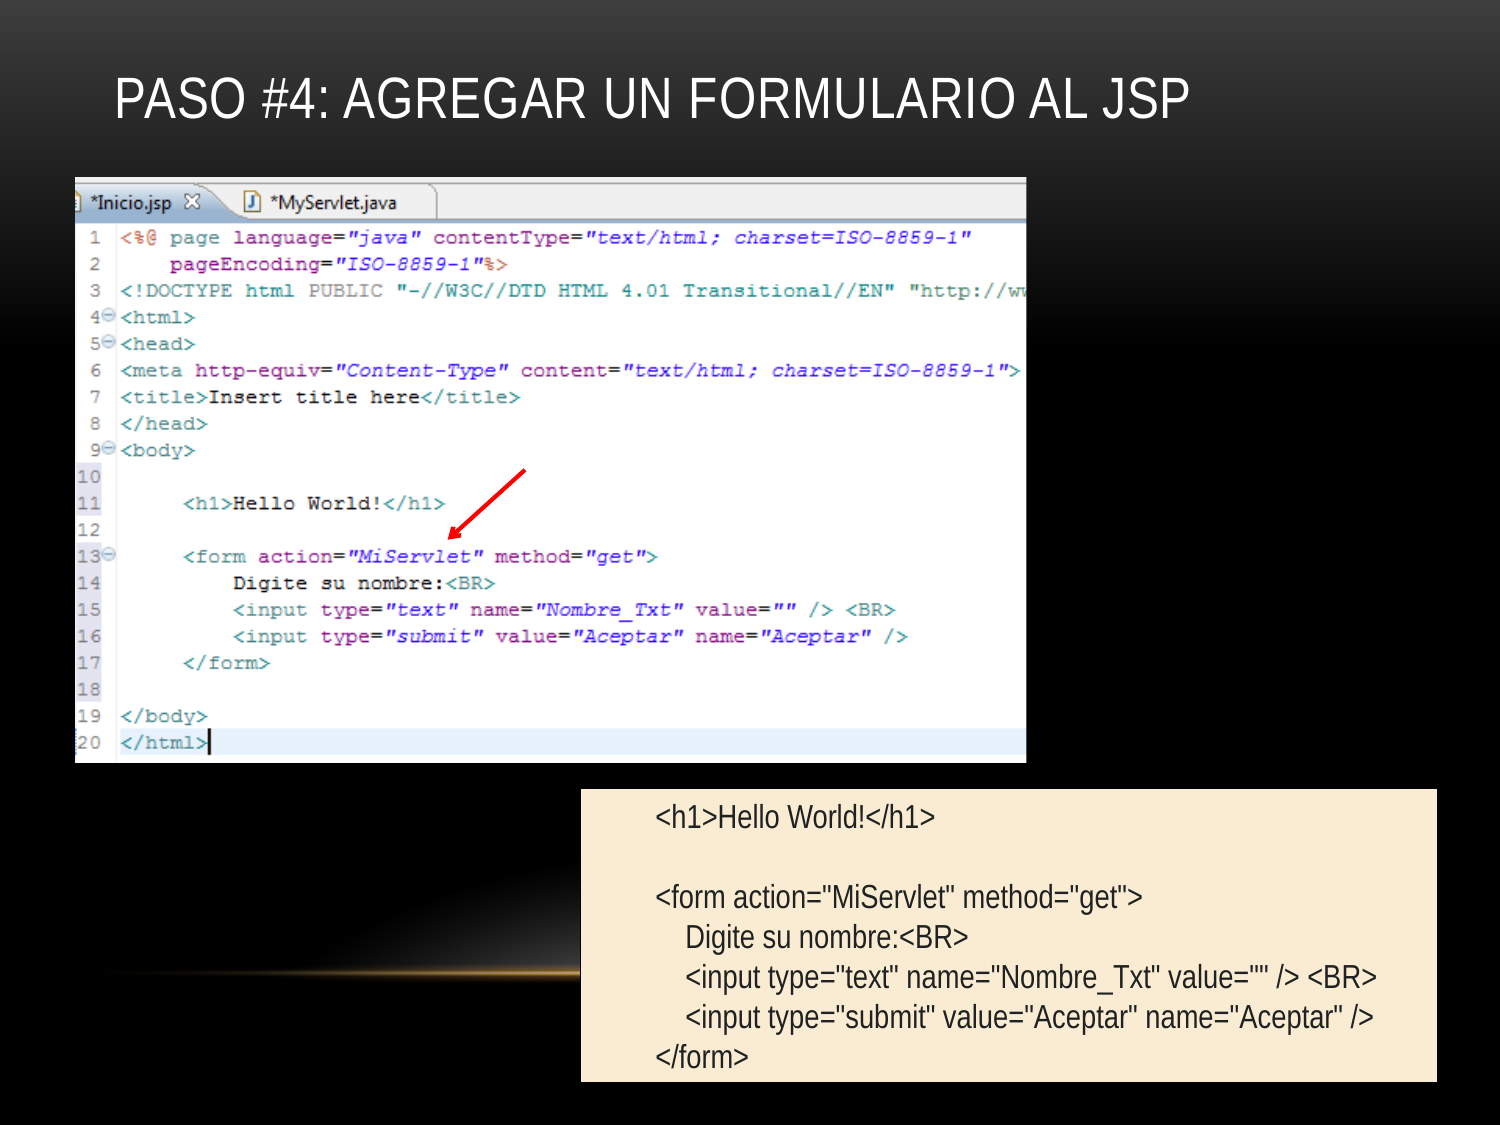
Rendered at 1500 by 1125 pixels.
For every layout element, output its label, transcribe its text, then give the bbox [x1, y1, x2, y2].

text_box <h1>Hello World!</h1> <form action="MiServlet" method="get"> Digite su nombre:<BR> <input type="text" name="Nombre_Txt" value="" /> <BR> <input type="submit" value="Aceptar" name="Aceptar" /> </form> [580, 788, 1438, 1083]
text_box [447, 469, 526, 540]
title Paso #4: Agregar un Formulario al JSP [99, 45, 1400, 138]
picture [0, 0, 1500, 1125]
